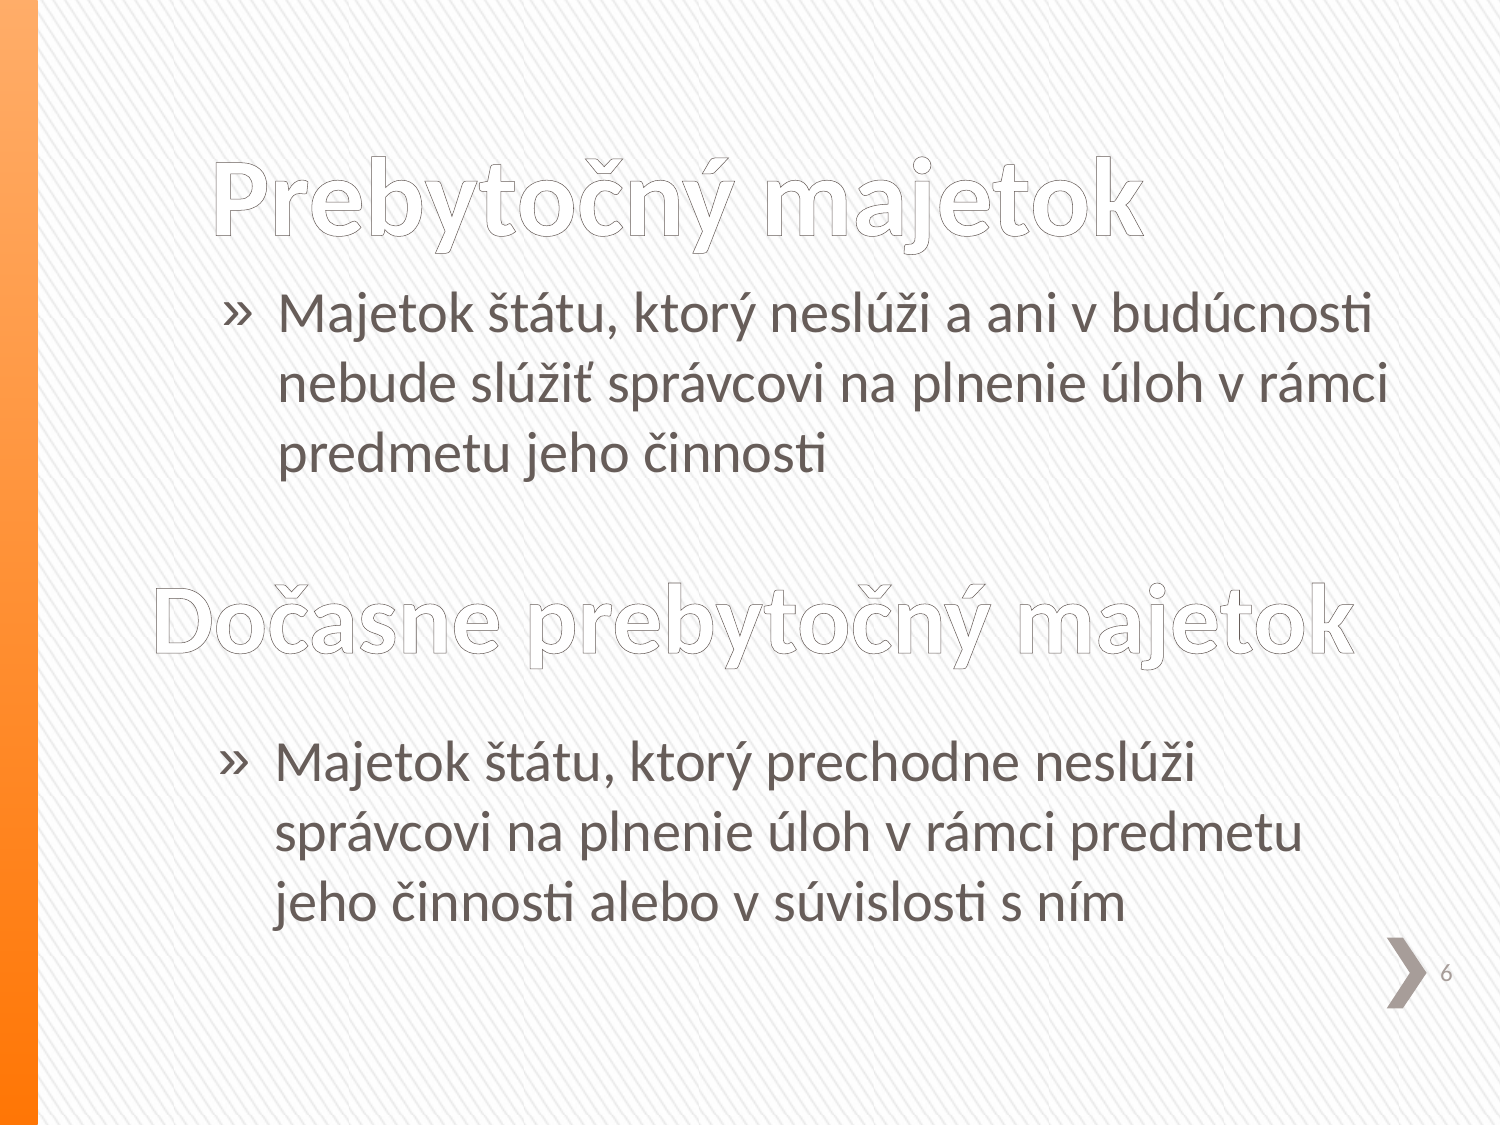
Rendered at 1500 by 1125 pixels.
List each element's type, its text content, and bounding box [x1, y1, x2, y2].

slide_number 6 [1425, 941, 1488, 1002]
title Prebytočný majetok [194, 78, 1383, 266]
text_box Dočasne prebytočný majetok [135, 527, 1447, 681]
list Majetok štátu, ktorý neslúži a ani v budúcnosti nebude slúžiť správcovi na plnenie úloh v rámci predmetu jeho činnosti [206, 267, 1432, 527]
text_box Majetok štátu, ktorý prechodne neslúži správcovi na plnenie úloh v rámci predmetu jeho činnosti alebo v súvislosti s ním [202, 716, 1428, 988]
